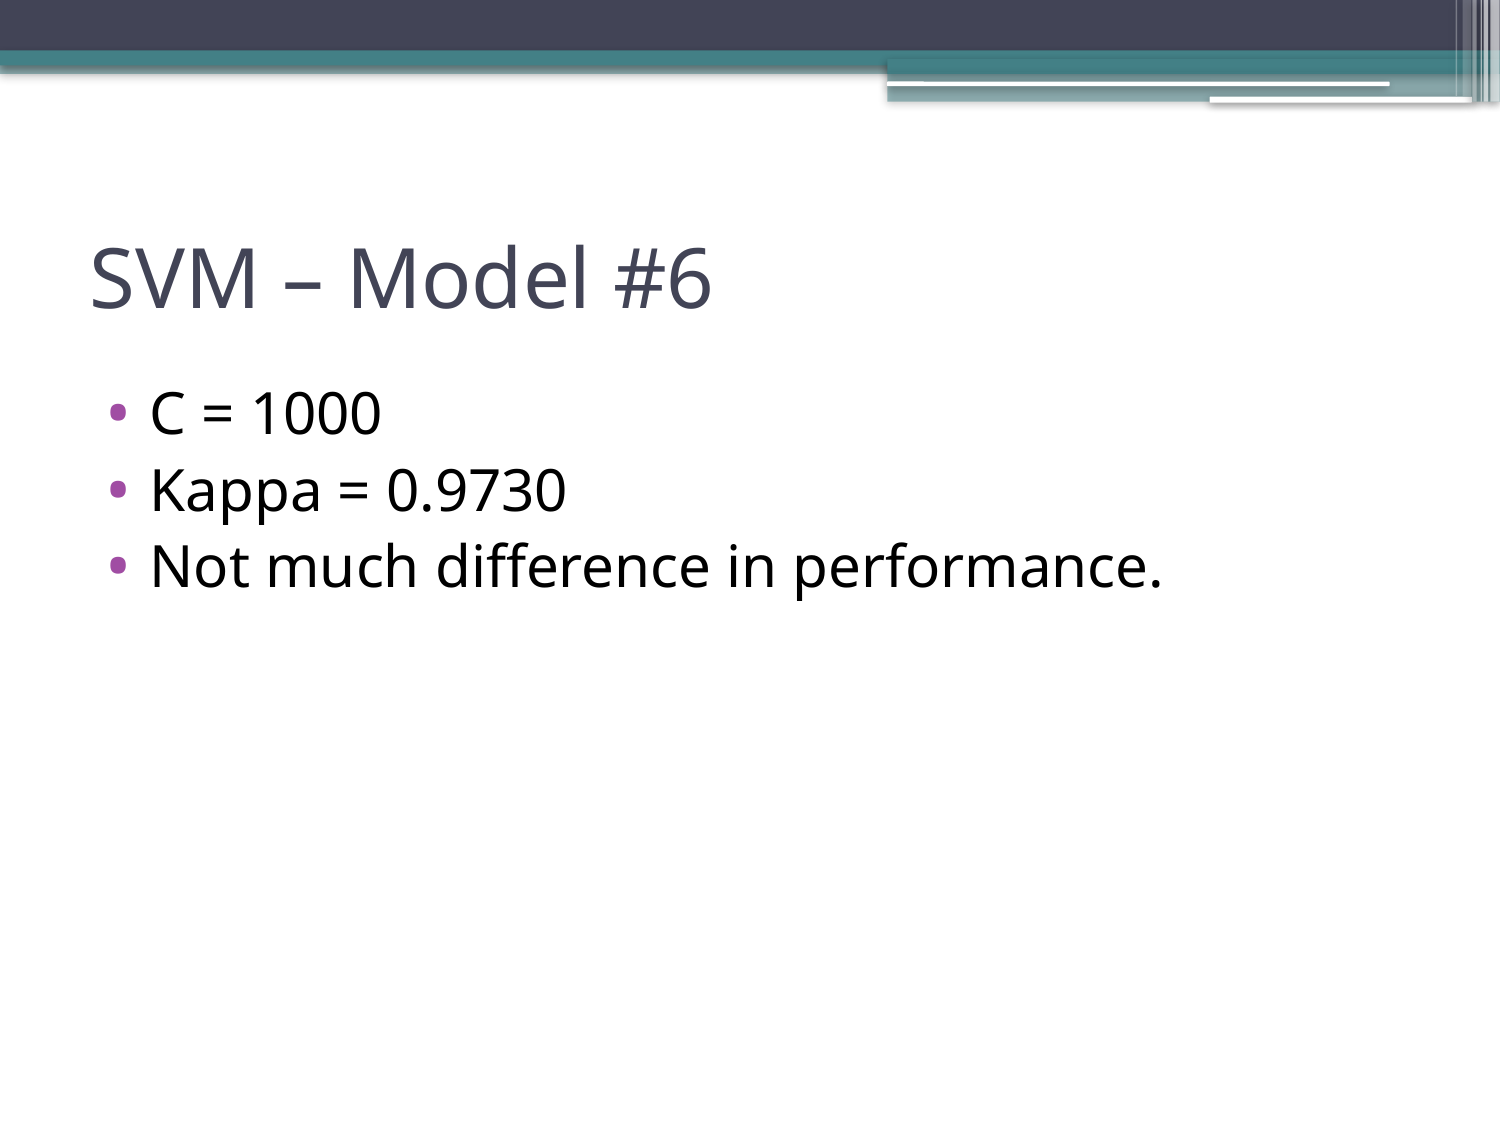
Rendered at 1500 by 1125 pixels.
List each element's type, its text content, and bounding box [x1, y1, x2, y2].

list C = 1000 Kappa = 0.9730 Not much difference in performance. [75, 368, 1425, 1079]
title SVM – Model #6 [75, 187, 1425, 363]
